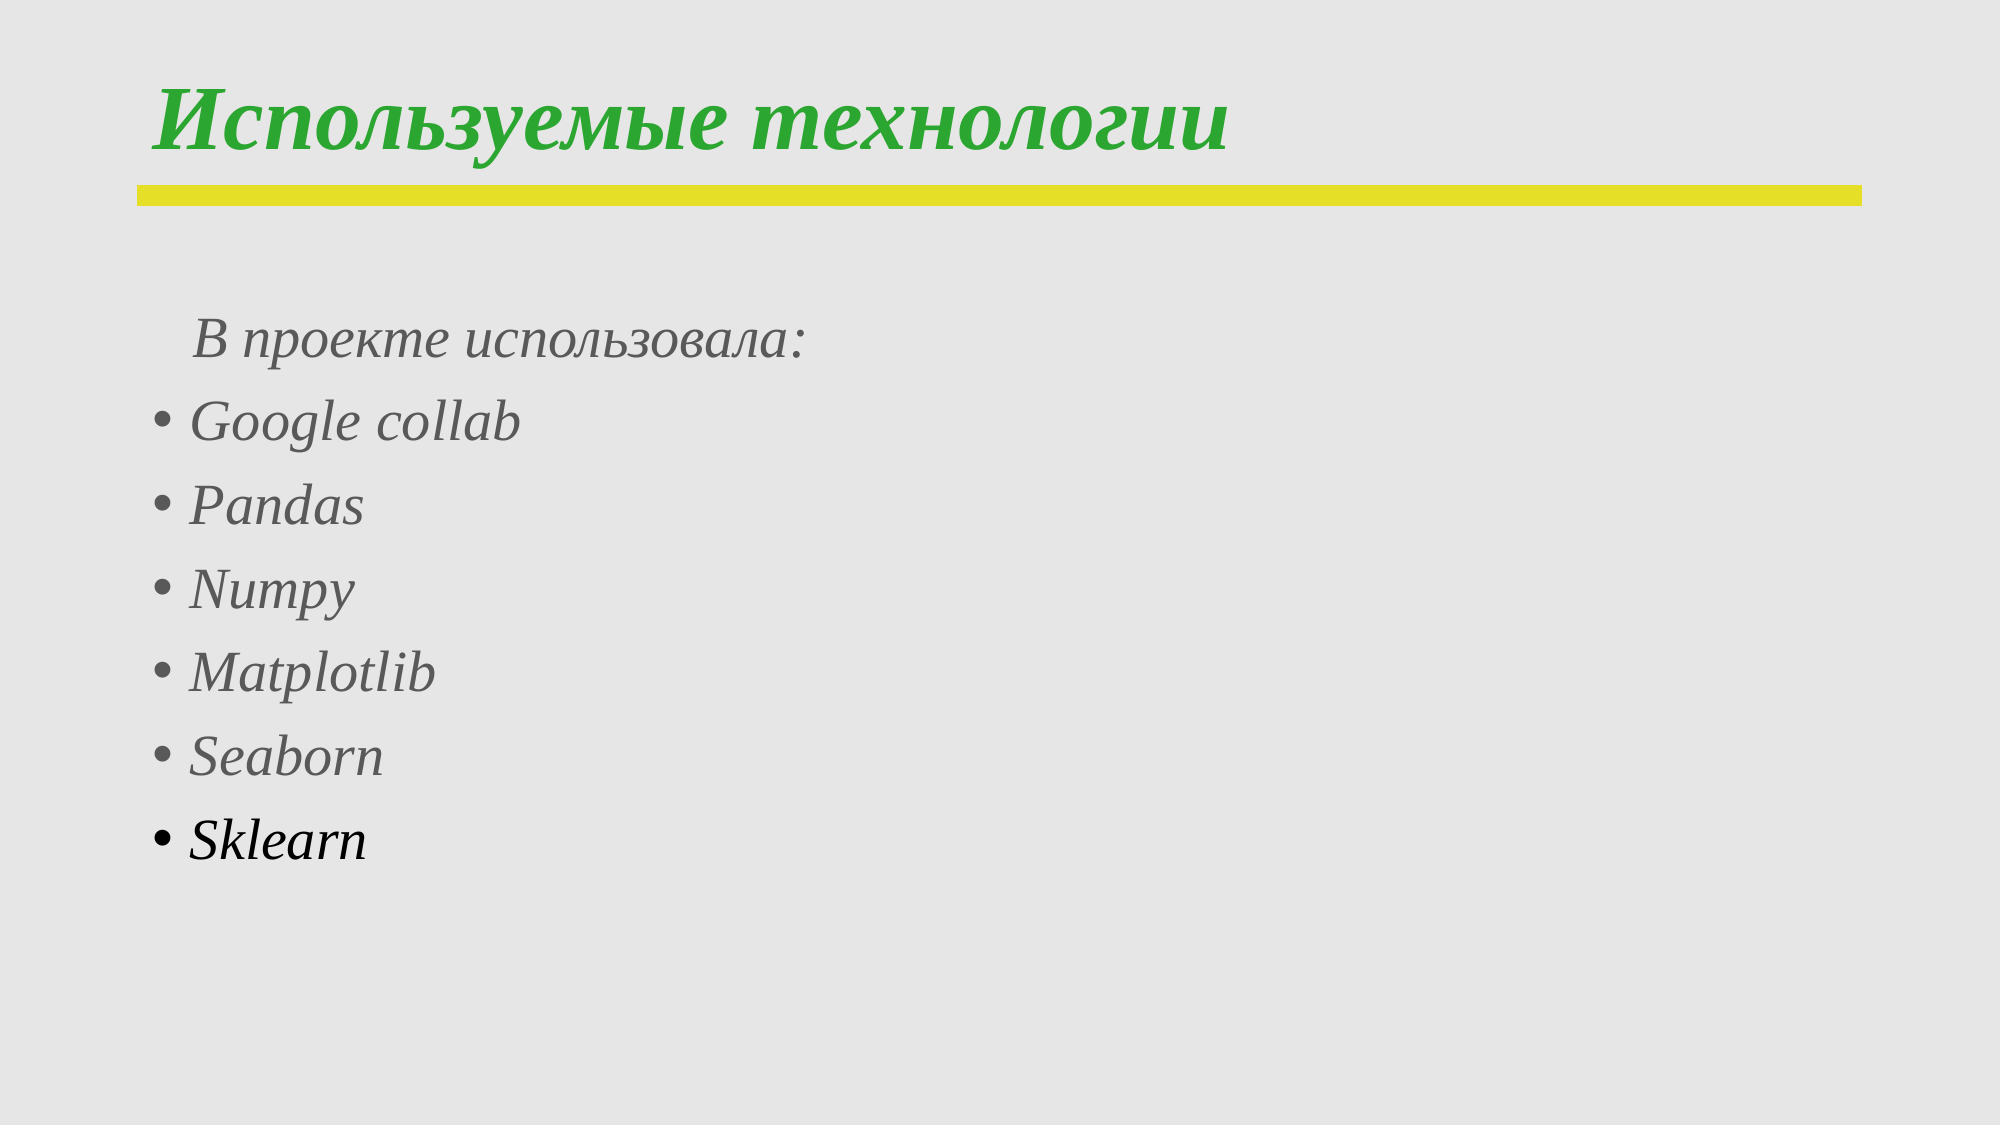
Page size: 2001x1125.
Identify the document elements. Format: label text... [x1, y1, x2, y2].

title Используемые технологии [137, 58, 1863, 182]
list В проекте использовала: Google collab Pandas Numpy Matplotlib Seaborn Sklearn [137, 299, 1863, 1014]
